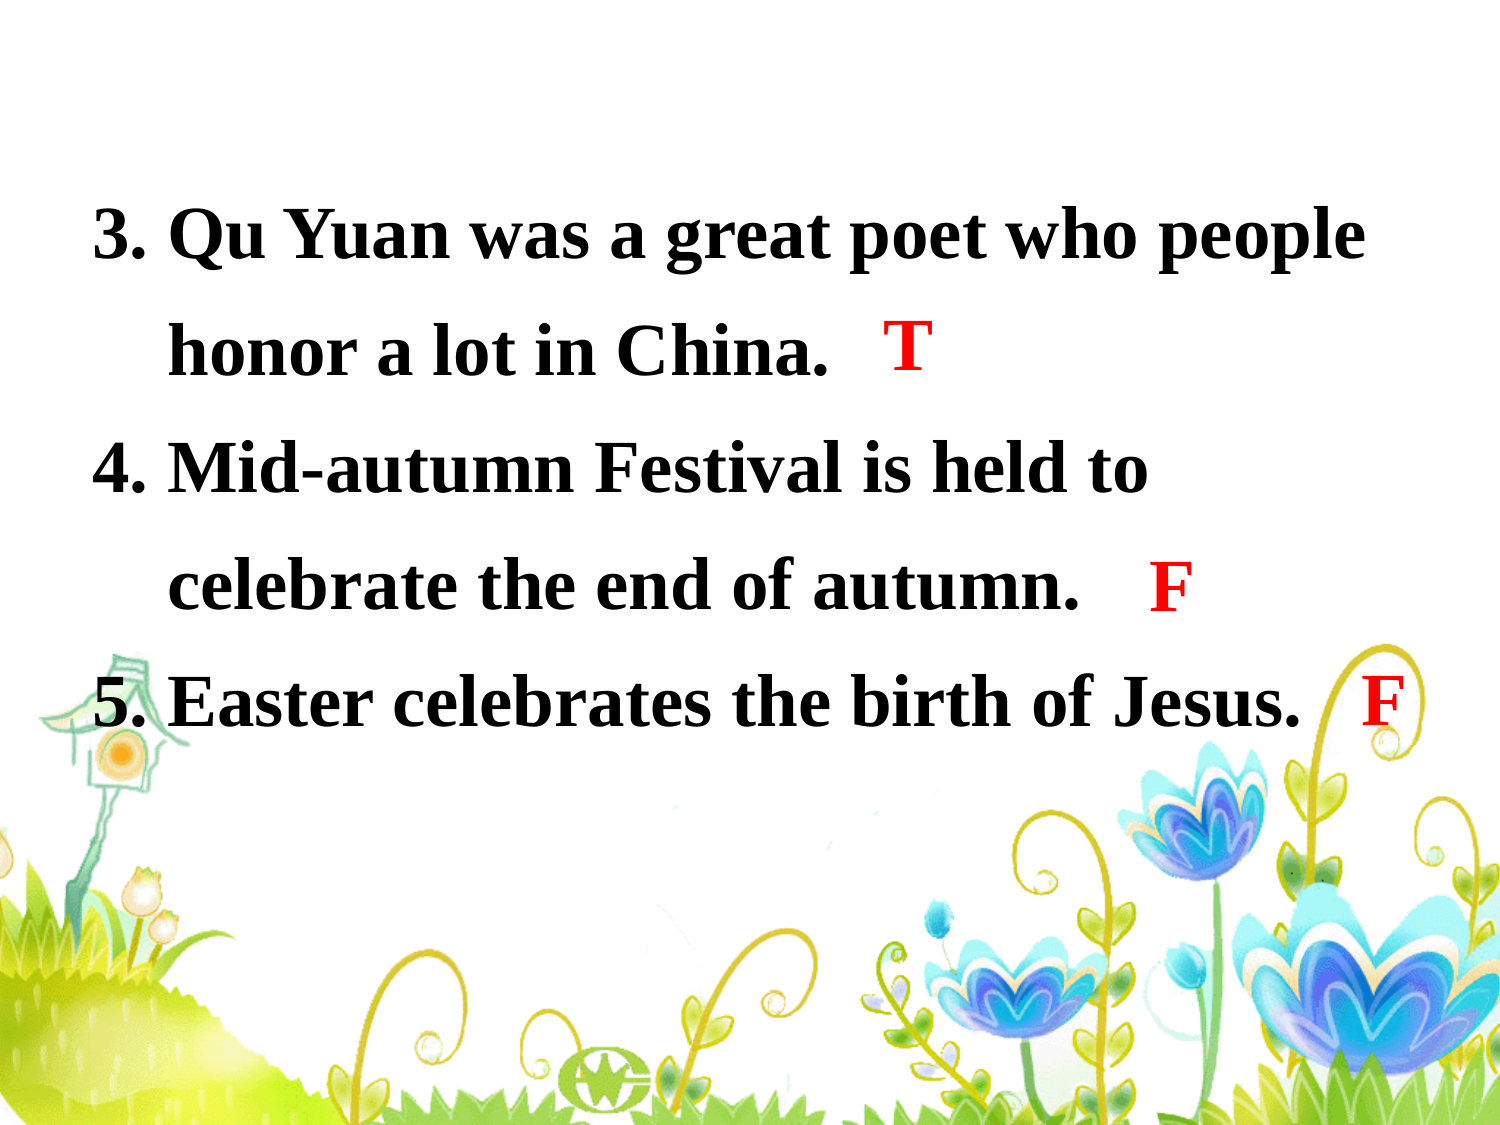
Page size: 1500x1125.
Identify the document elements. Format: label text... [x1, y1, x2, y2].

text_box F [1134, 529, 1211, 635]
list 3. Qu Yuan was a great poet who people honor a lot in China. 4. Mid-autumn Festival is held to celebrate the end of autumn. 5. Easter celebrates the birth of Jesus. [77, 148, 1400, 787]
text_box F [1347, 642, 1424, 748]
picture [0, 0, 1500, 1125]
text_box T [868, 288, 949, 394]
